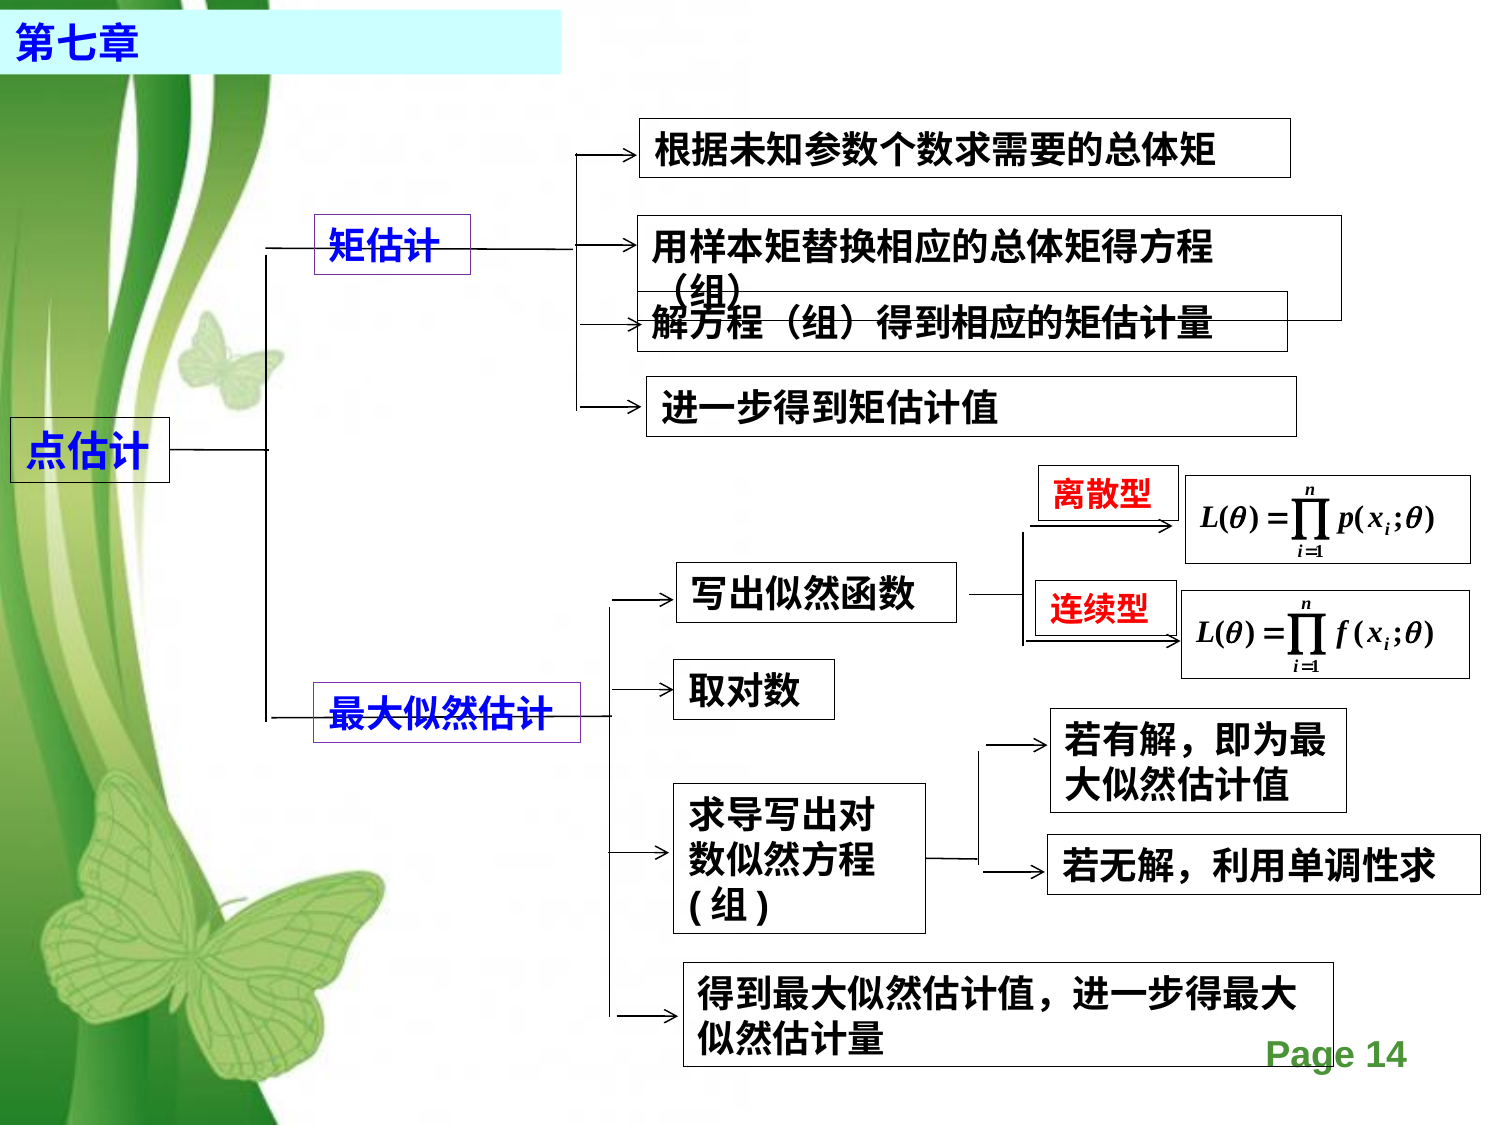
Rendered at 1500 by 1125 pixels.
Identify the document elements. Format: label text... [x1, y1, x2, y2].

text_box 写出似然函数 [676, 562, 957, 623]
text_box 进一步得到矩估计值 [646, 376, 1297, 437]
text_box 根据未知参数个数求需要的总体矩 [639, 118, 1291, 178]
picture [0, 0, 1500, 1125]
text_box 矩估计 [314, 214, 471, 246]
text_box 连续型 [1035, 580, 1177, 636]
text_box 得到最大似然估计值，进一步得最大似然估计量 [683, 962, 1334, 1067]
text_box 最大似然估计 [313, 727, 581, 743]
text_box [1180, 590, 1470, 679]
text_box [1184, 475, 1471, 565]
text_box 取对数 [673, 659, 835, 720]
text_box 第七章 [0, 9, 561, 75]
text_box 离散型 [1038, 465, 1179, 521]
text_box 最大似然估计 [313, 682, 581, 714]
text_box 矩估计 [314, 258, 471, 275]
text_box 求导写出对数似然方程(组) [673, 783, 926, 934]
text_box 用样本矩替换相应的总体矩得方程（组） [637, 215, 1342, 321]
text_box 若无解，利用单调性求 [1047, 834, 1481, 895]
text_box 点估计 [10, 417, 170, 483]
text_box 解方程（组）得到相应的矩估计量 [637, 291, 1288, 352]
text_box 若有解，即为最大似然估计值 [1050, 708, 1347, 813]
